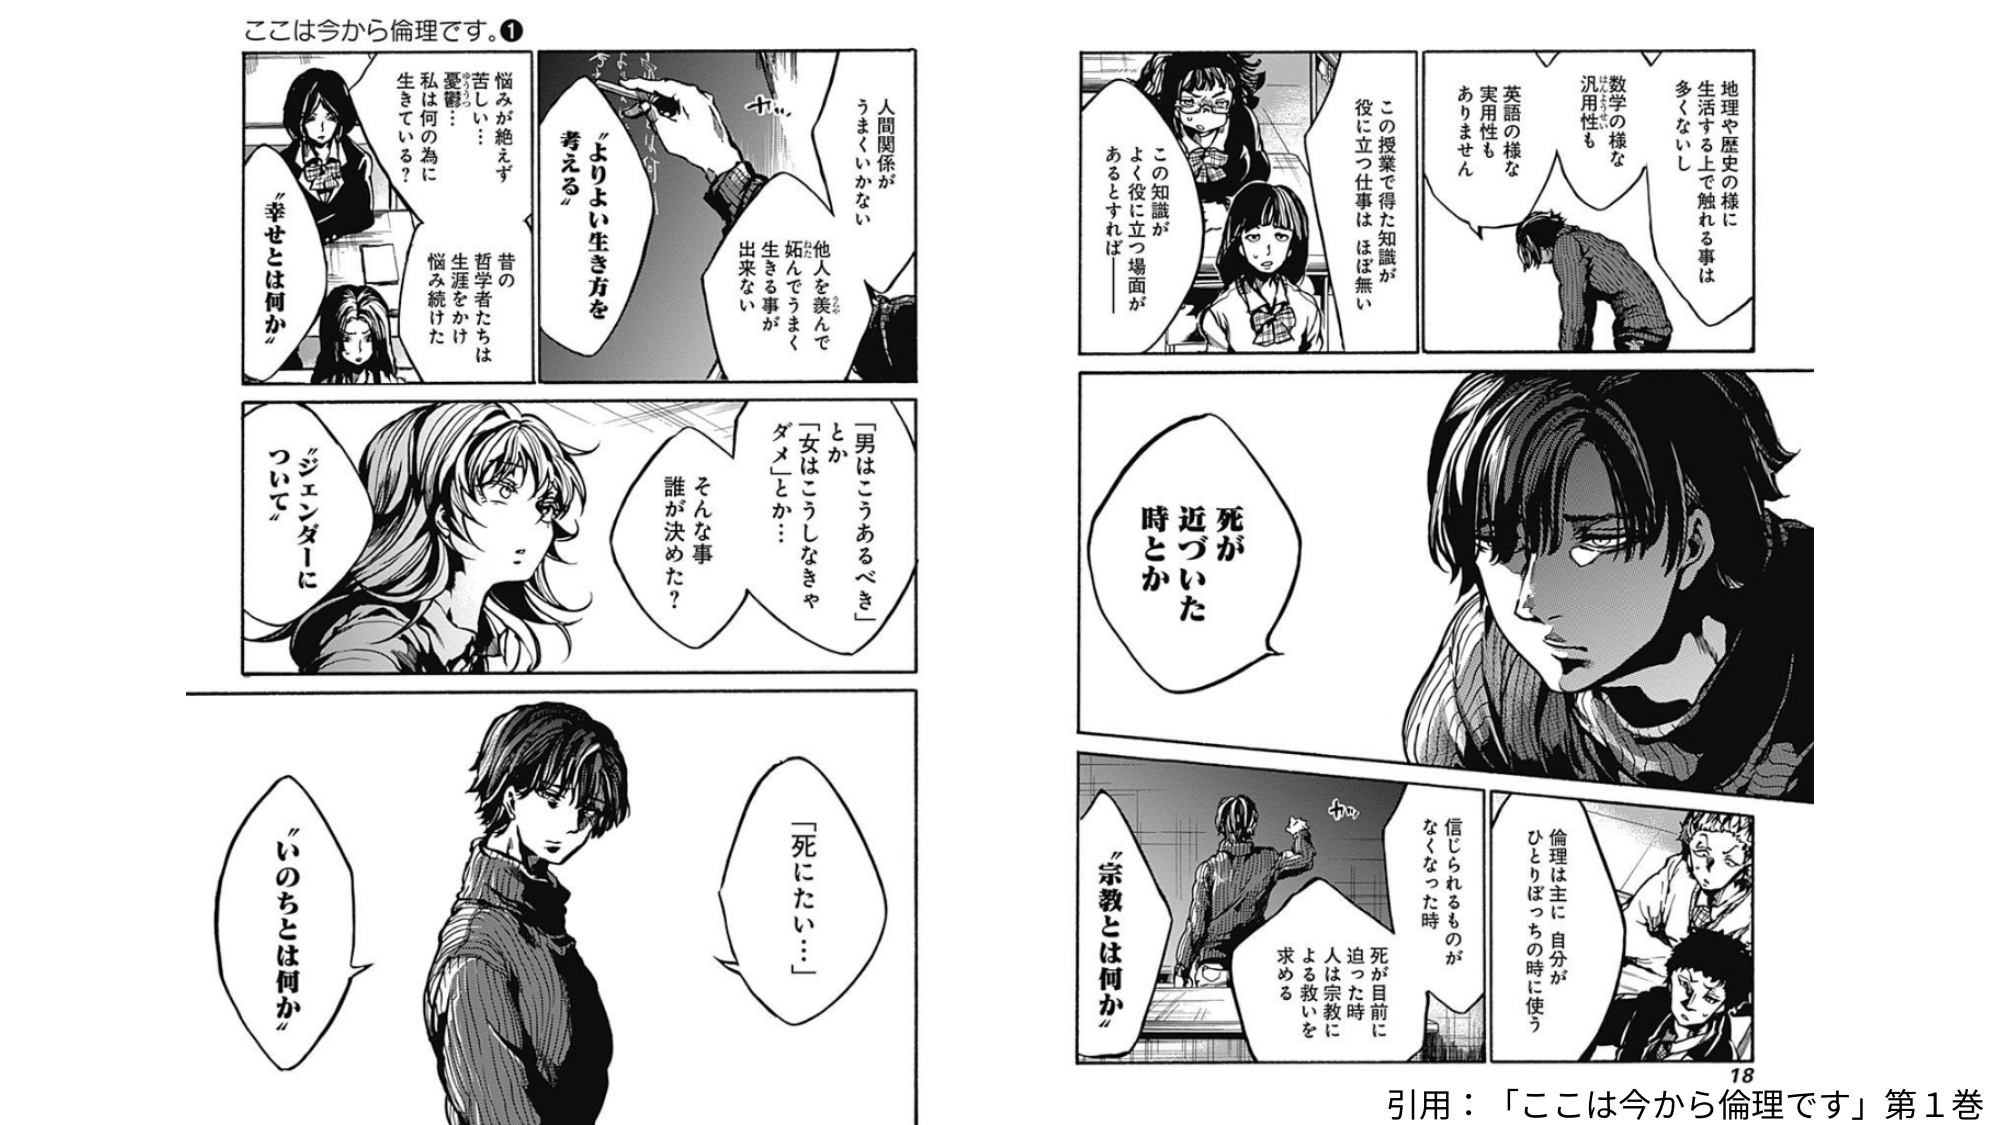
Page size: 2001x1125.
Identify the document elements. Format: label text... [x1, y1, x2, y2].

title 引用：「ここは今から倫理です」第１巻 [1814, 1043, 2000, 1125]
picture [186, 0, 1814, 1125]
